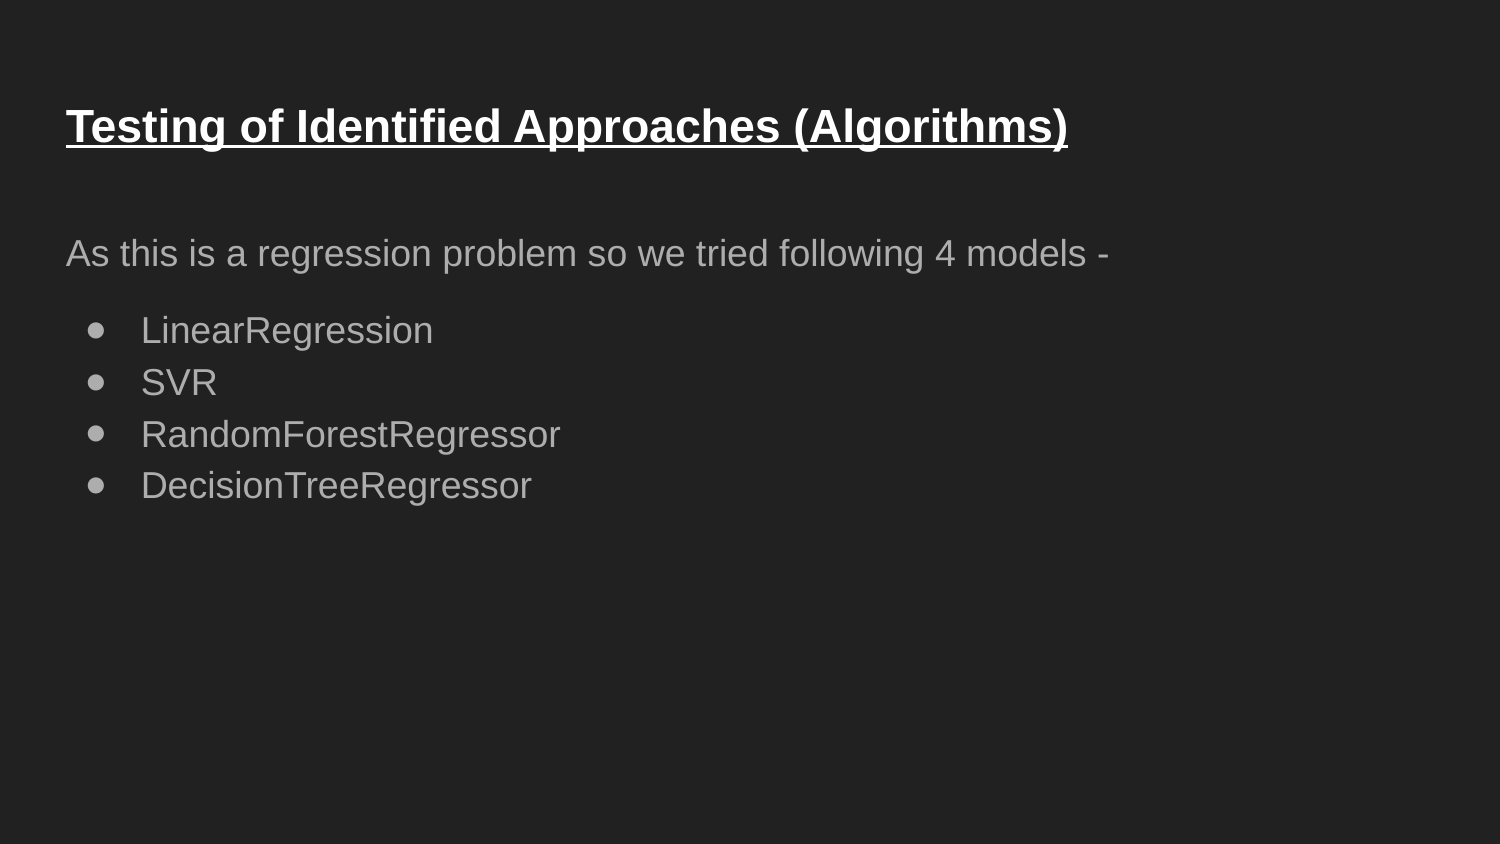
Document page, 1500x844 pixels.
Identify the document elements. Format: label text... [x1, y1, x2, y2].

text_box Testing of Identified Approaches (Algorithms) [51, 72, 1449, 167]
text_box As this is a regression problem so we tried following 4 models - LinearRegression SVR RandomForestRegressor DecisionTreeRegressor [51, 207, 1449, 750]
